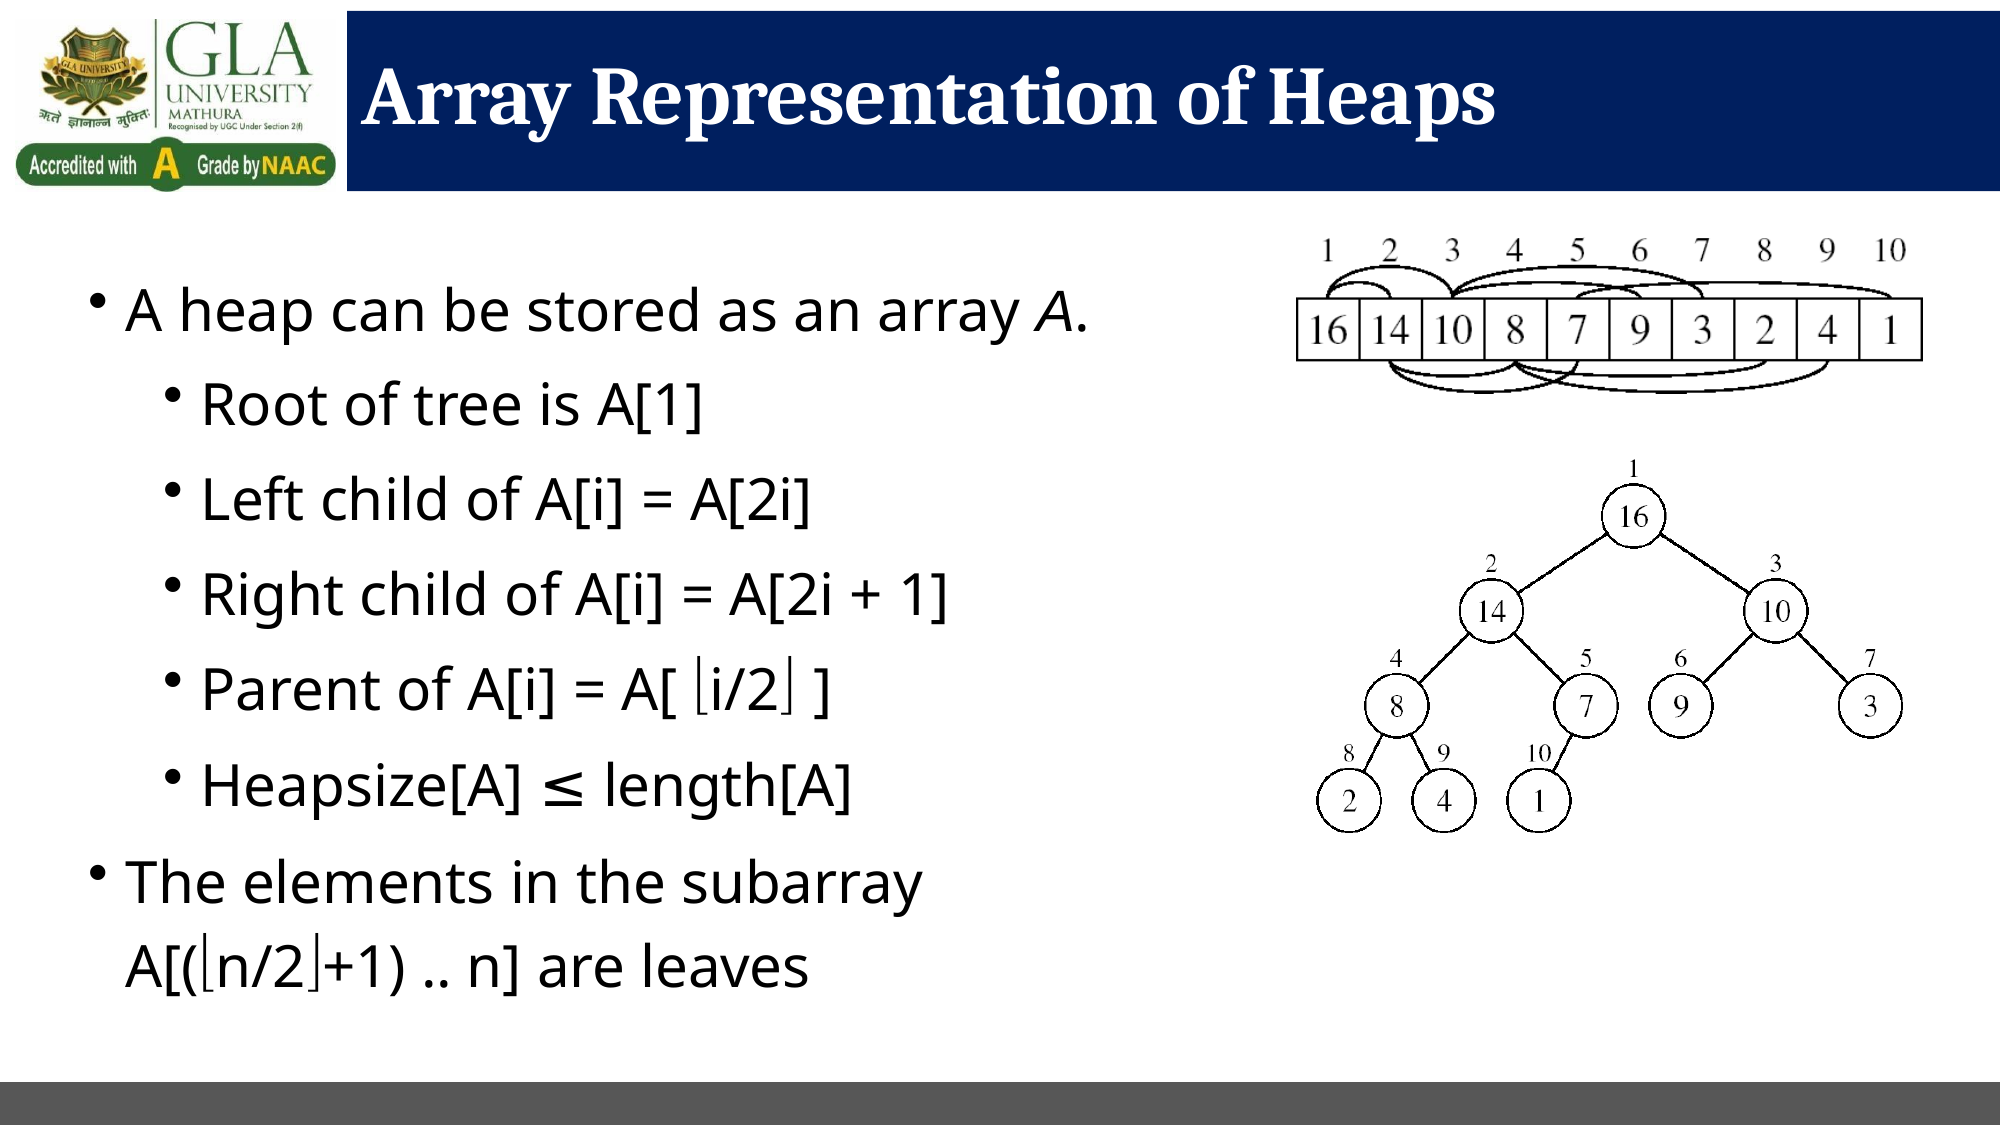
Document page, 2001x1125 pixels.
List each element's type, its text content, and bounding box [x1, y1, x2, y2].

text_box [347, 10, 2000, 192]
picture [1316, 459, 1903, 834]
picture [15, 19, 337, 192]
picture [1295, 237, 1924, 394]
text_box A heap can be stored as an array A. Root of tree is A[1] Left child of A[i] = A[2i] Right child of A[i] = A[2i + 1] Parent of A[i] = A[ i/2 ] Heapsize[A] ≤ length[A] The elements in the subarray A[(n/2+1) .. n] are leaves [85, 246, 1249, 999]
title Array Representation of Heaps [359, 39, 1681, 230]
